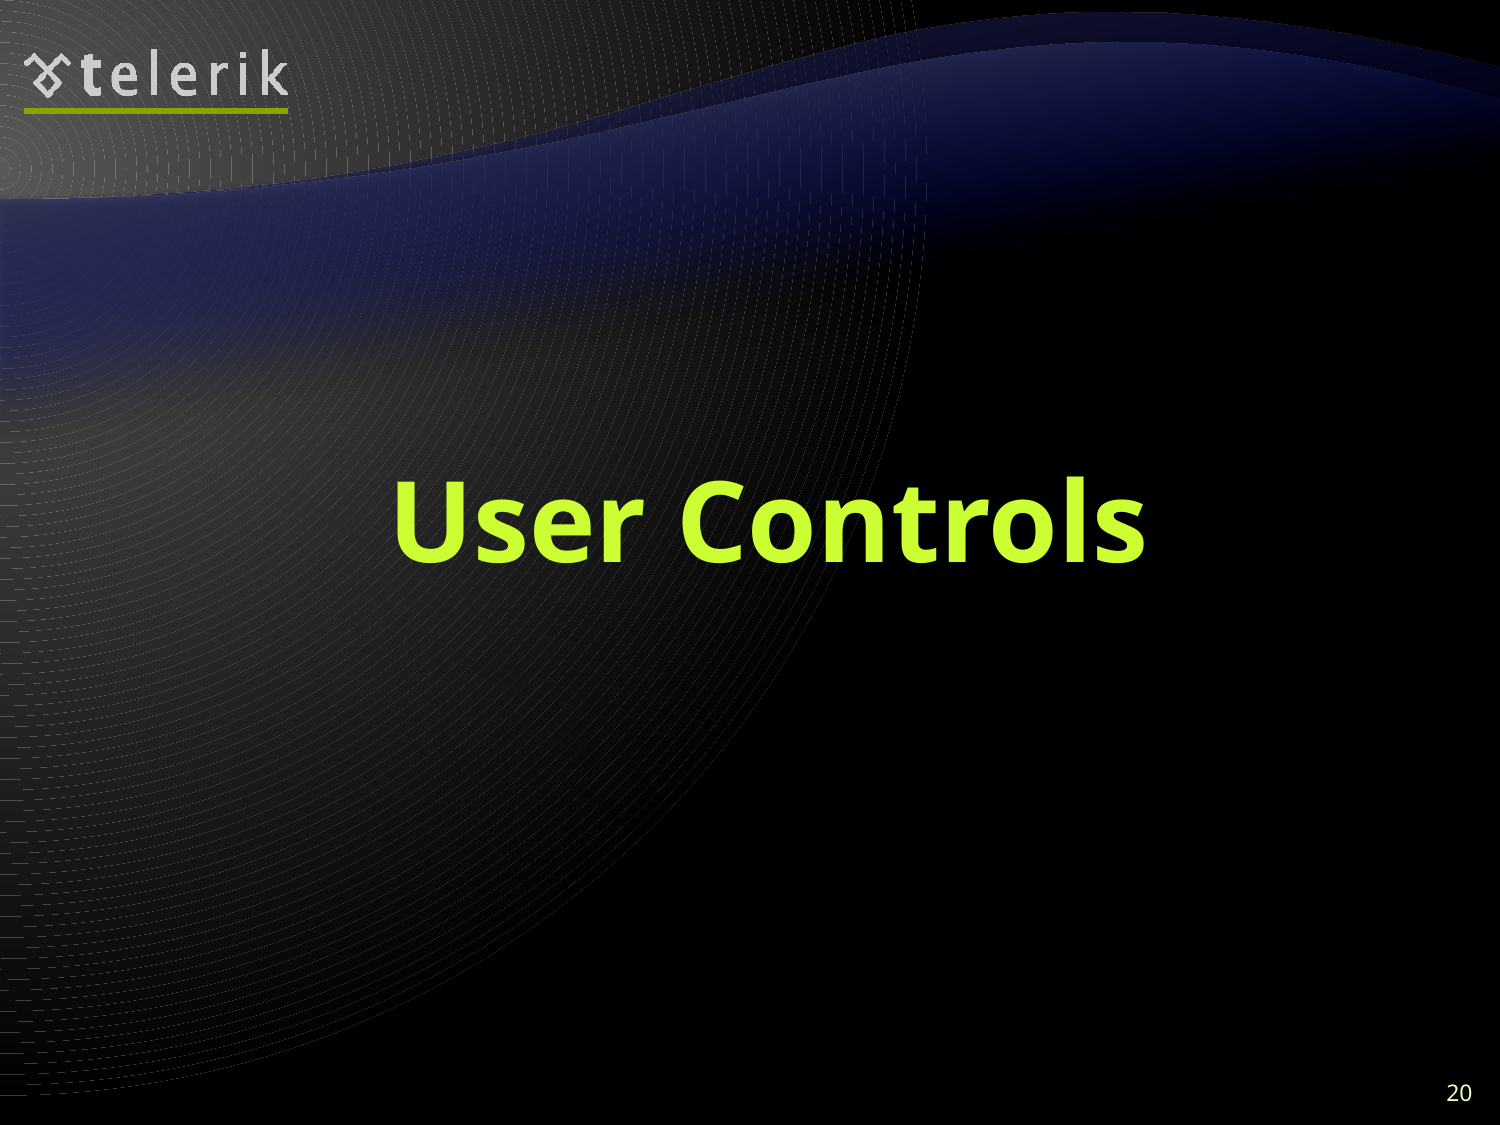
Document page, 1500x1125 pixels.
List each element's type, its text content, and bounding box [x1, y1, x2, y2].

title User Controls [75, 350, 1463, 738]
slide_number 20 [1412, 1074, 1488, 1113]
picture [24, 49, 288, 114]
